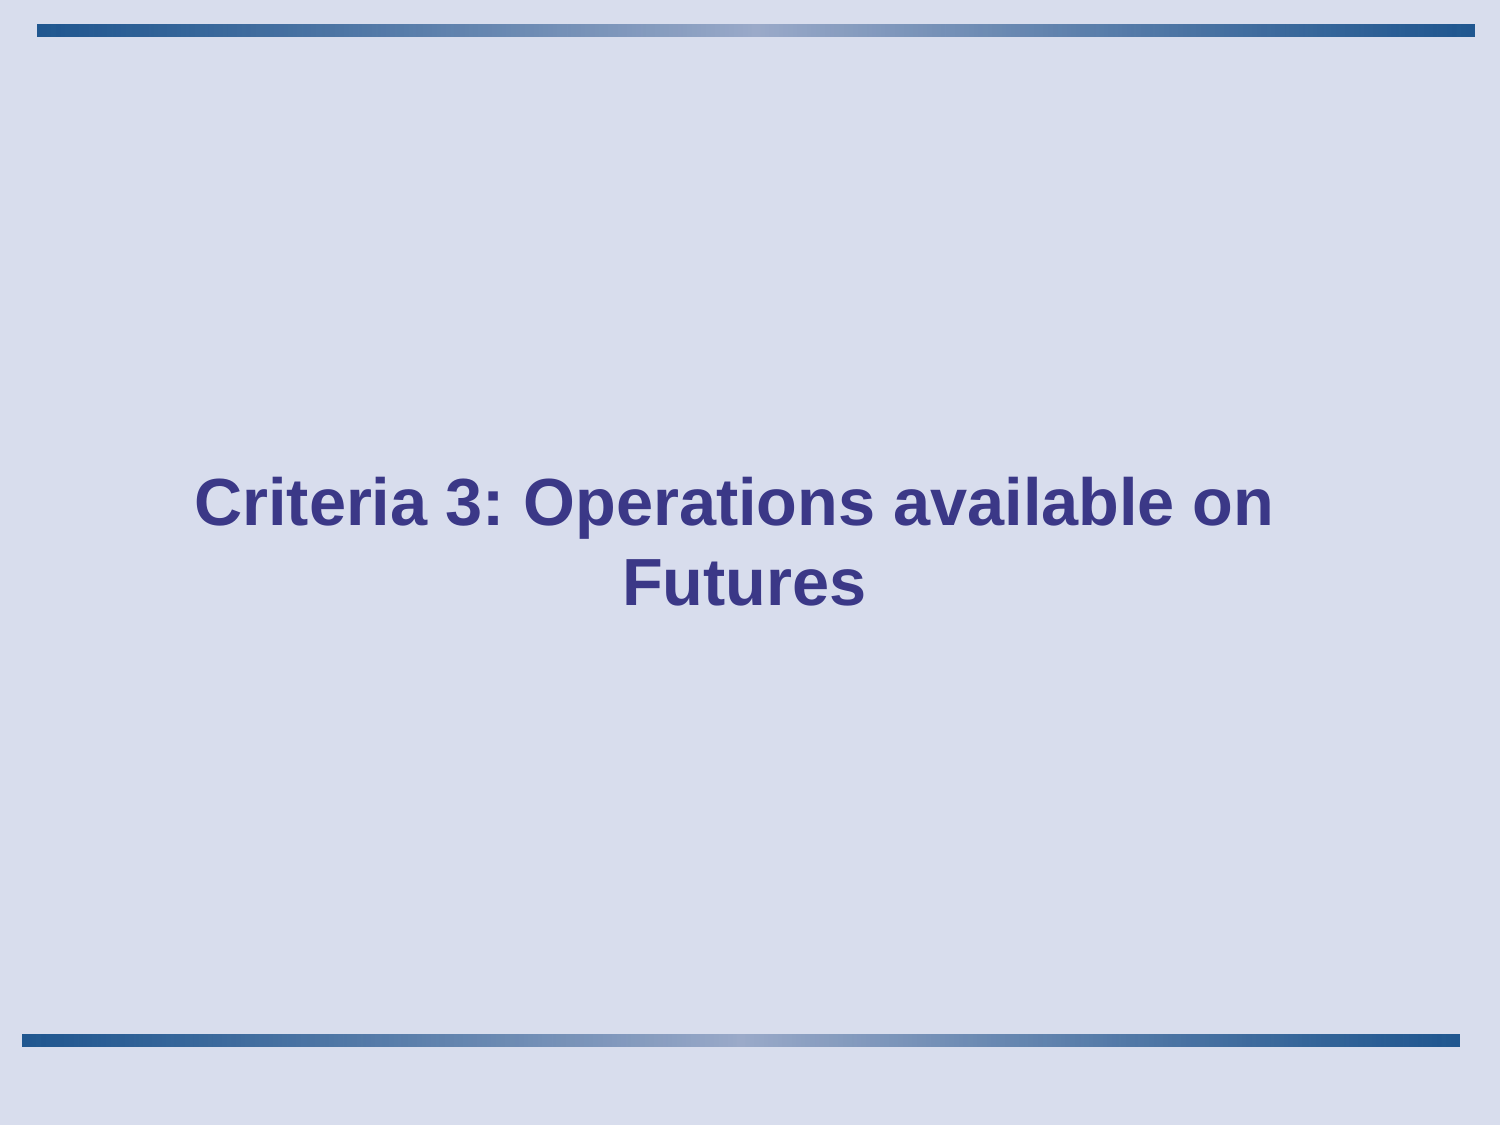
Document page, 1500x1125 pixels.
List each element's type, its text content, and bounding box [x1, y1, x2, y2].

title Criteria 3: Operations available on Futures [66, 451, 1423, 827]
